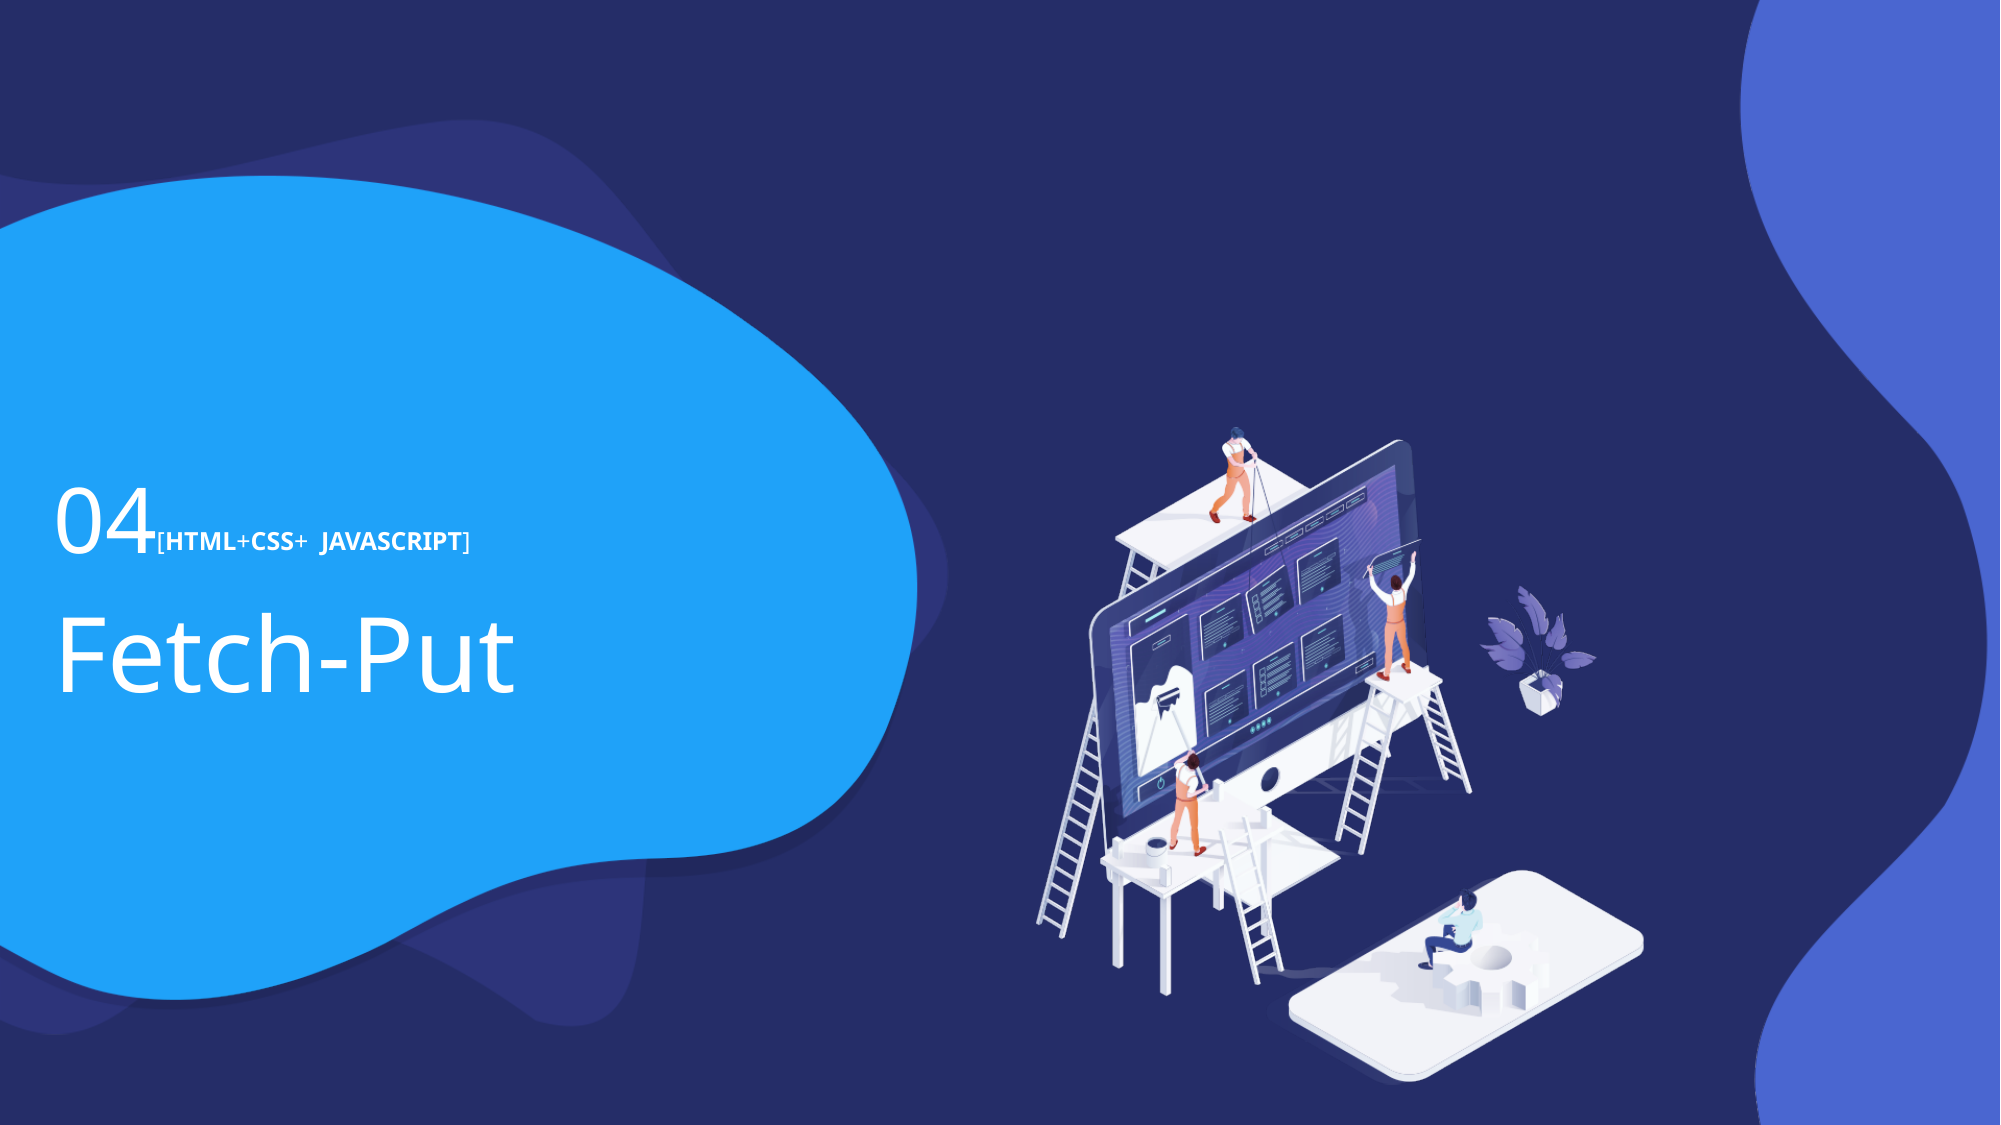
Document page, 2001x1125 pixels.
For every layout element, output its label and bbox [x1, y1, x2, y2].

text_box [0, 0, 2000, 1125]
